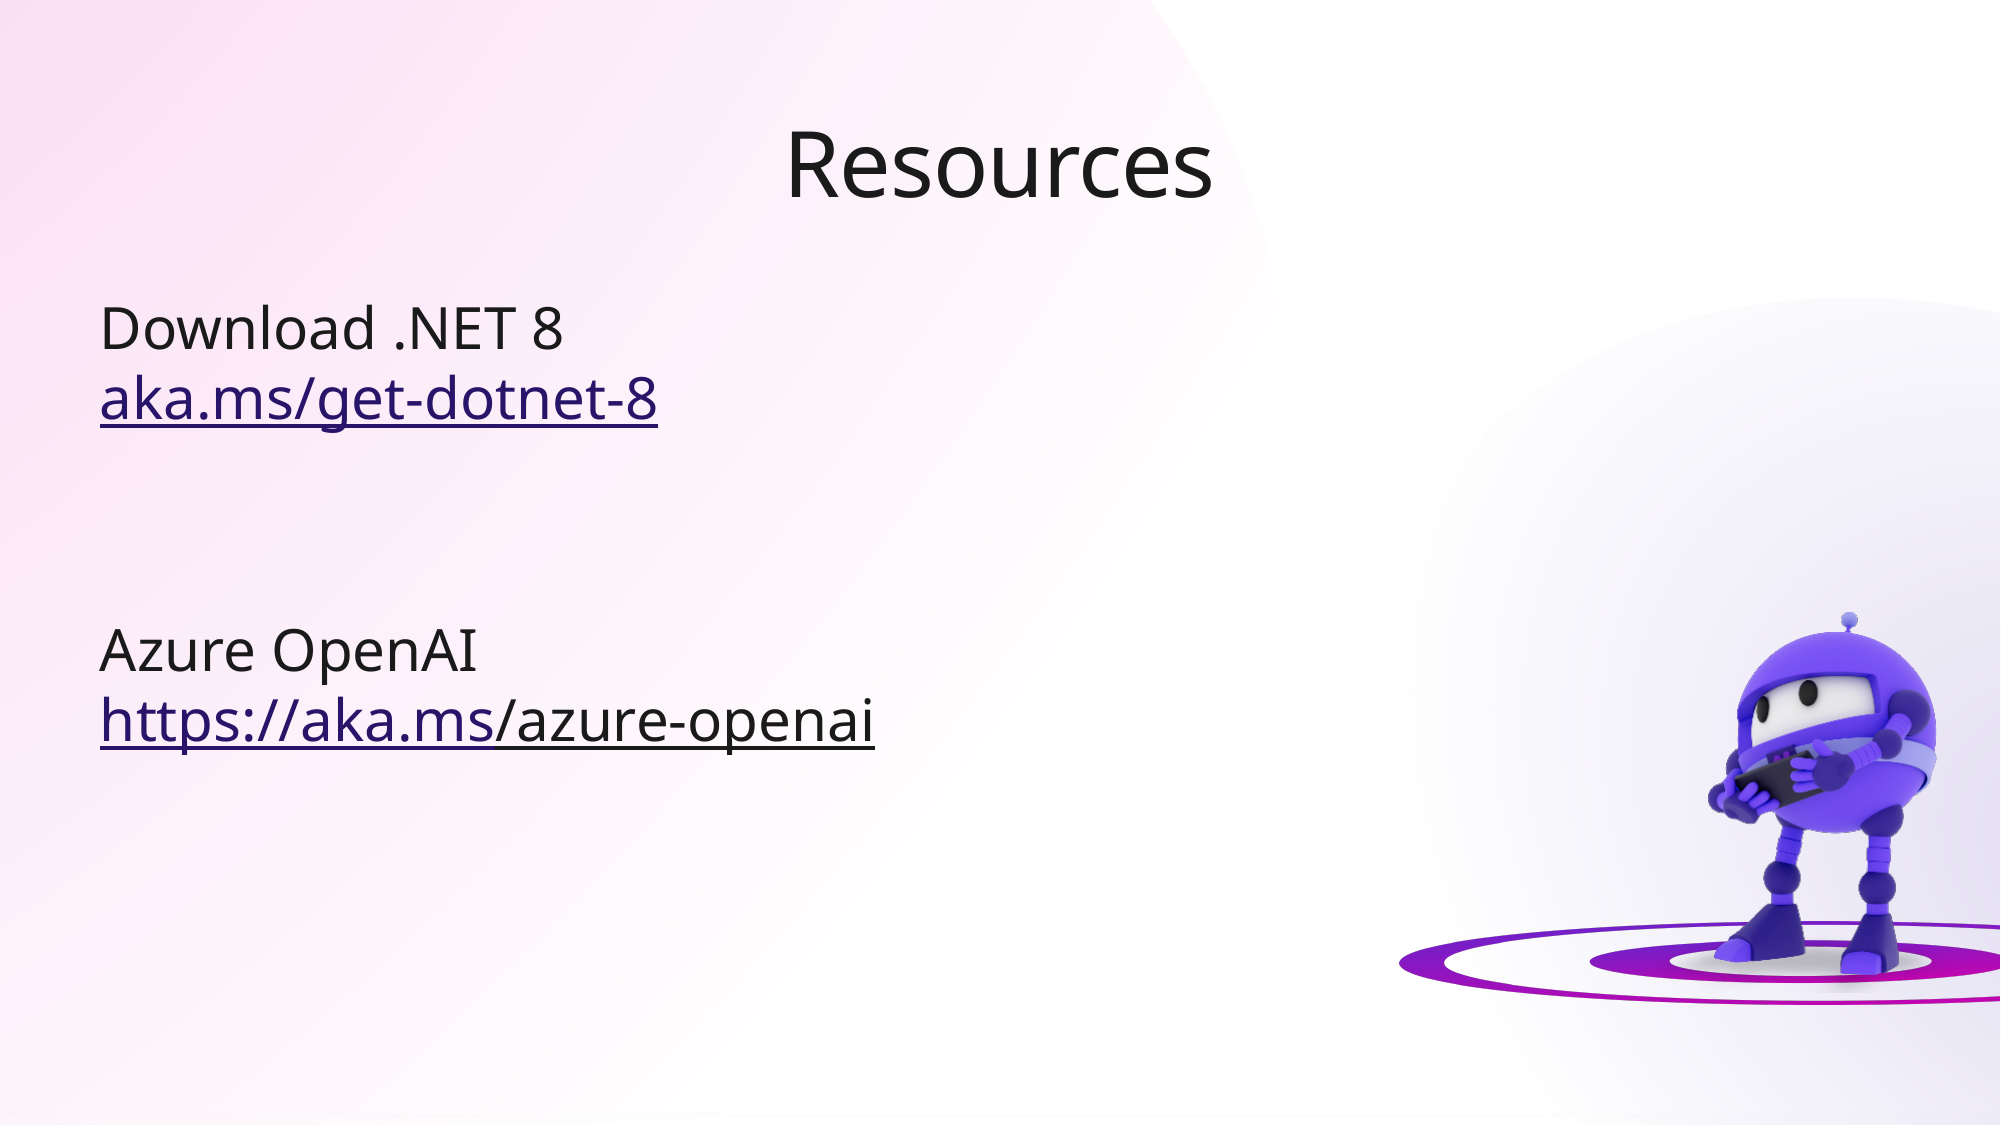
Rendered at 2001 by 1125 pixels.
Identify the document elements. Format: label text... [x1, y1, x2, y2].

list Download .NET 8 aka.ms/get-dotnet-8 Azure OpenAI https://aka.ms/azure-openai [99, 299, 1900, 1025]
title Resources [99, 99, 1900, 235]
picture [0, 0, 2001, 1125]
